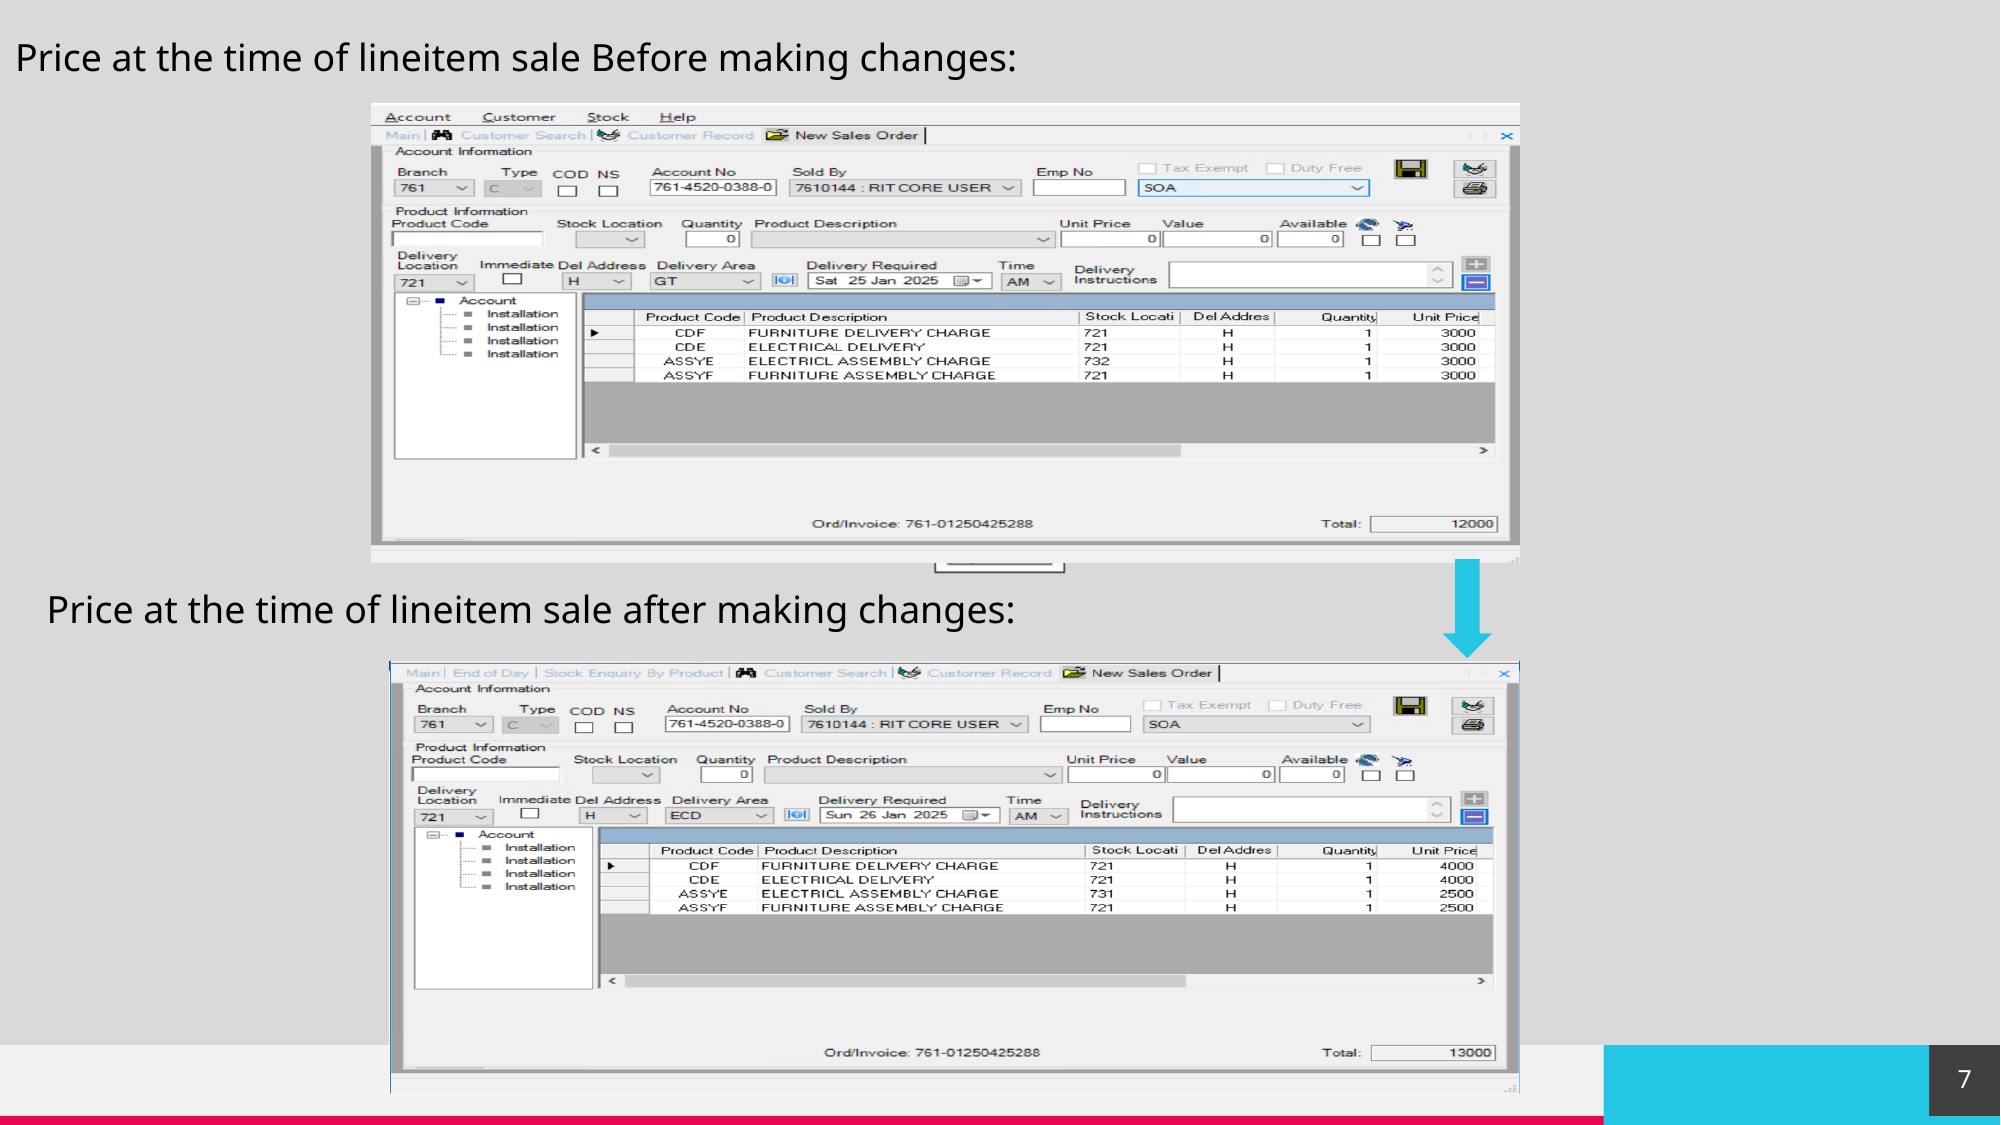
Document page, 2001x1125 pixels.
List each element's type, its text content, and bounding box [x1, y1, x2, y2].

text_box [1603, 1046, 1930, 1125]
slide_number 7 [1930, 1046, 2000, 1116]
picture [0, 0, 2000, 1094]
